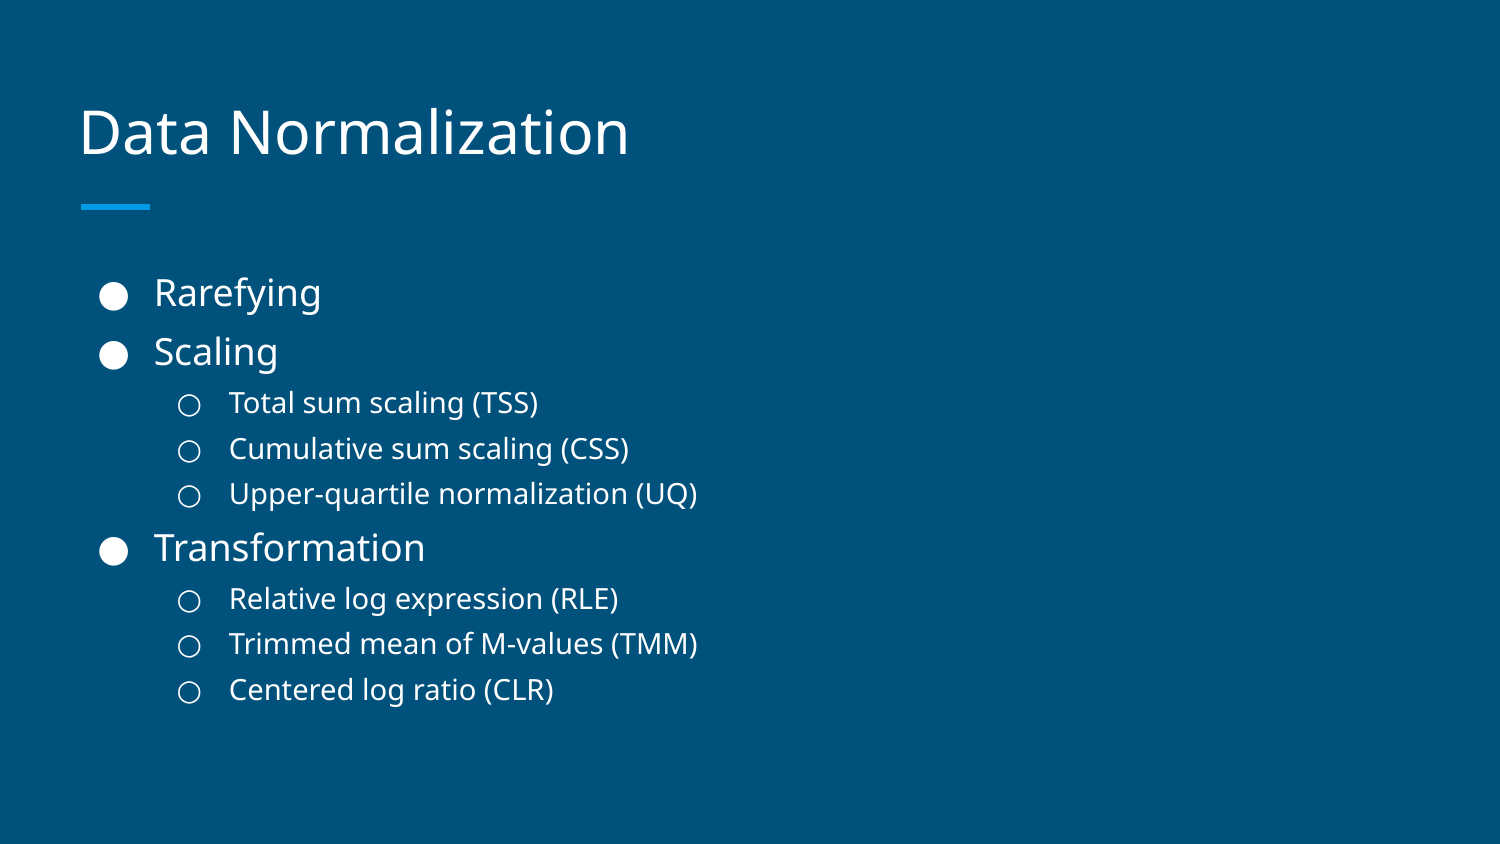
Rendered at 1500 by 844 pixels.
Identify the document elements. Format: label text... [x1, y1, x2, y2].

list Rarefying Scaling Total sum scaling (TSS) Cumulative sum scaling (CSS) Upper-quartile normalization (UQ) Transformation Relative log expression (RLE) Trimmed mean of M-values (TMM) Centered log ratio (CLR) [63, 244, 1437, 750]
title Data Normalization [63, 75, 1437, 188]
